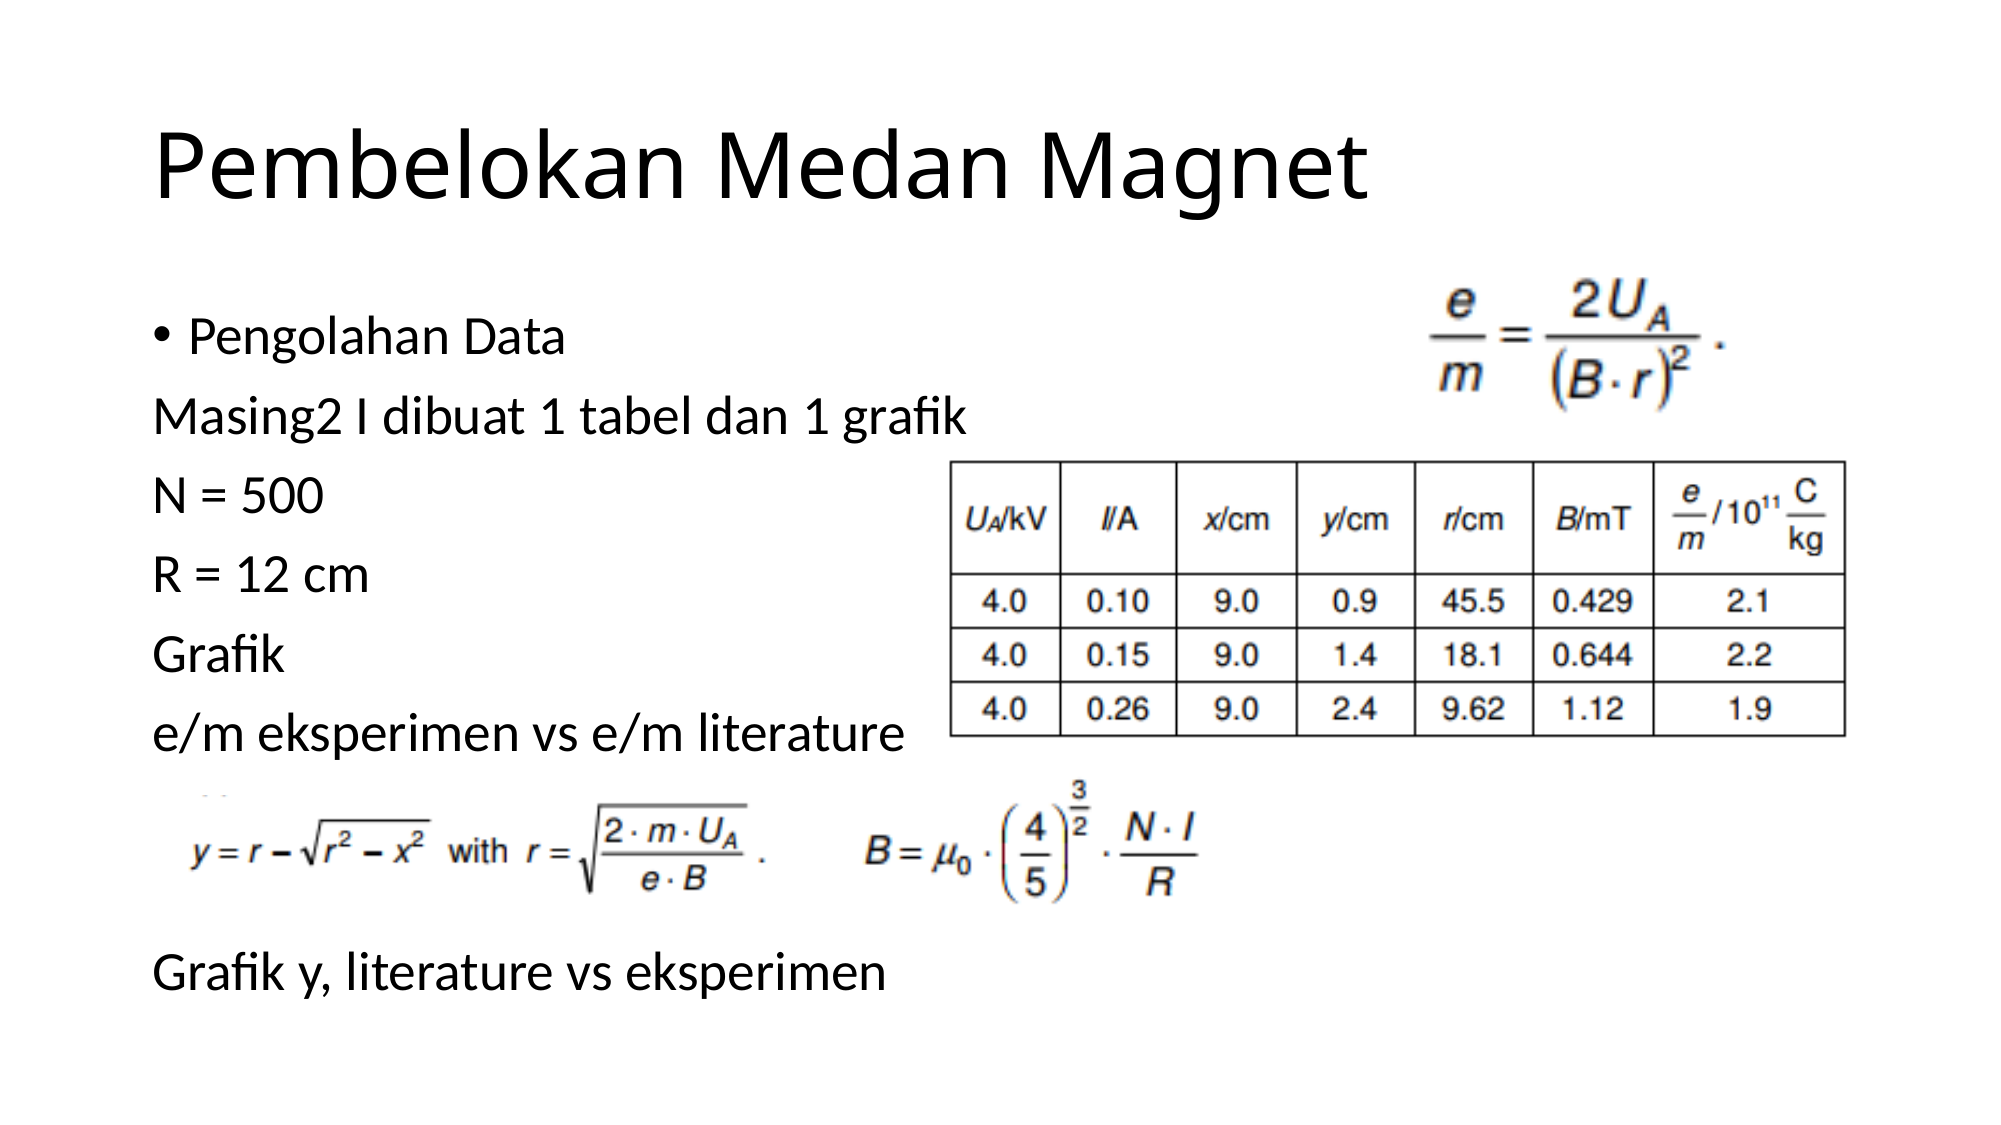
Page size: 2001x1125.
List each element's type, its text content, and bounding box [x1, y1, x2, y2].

picture [1399, 269, 1790, 438]
list Pengolahan Data Masing2 I dibuat 1 tabel dan 1 grafik N = 500 R = 12 cm Grafik e/m eksperimen vs e/m literature Grafik y, literature vs eksperimen [137, 299, 1863, 1014]
title Pembelokan Medan Magnet [137, 59, 1863, 278]
picture [185, 795, 791, 904]
picture [931, 442, 1868, 759]
picture [838, 773, 1249, 920]
